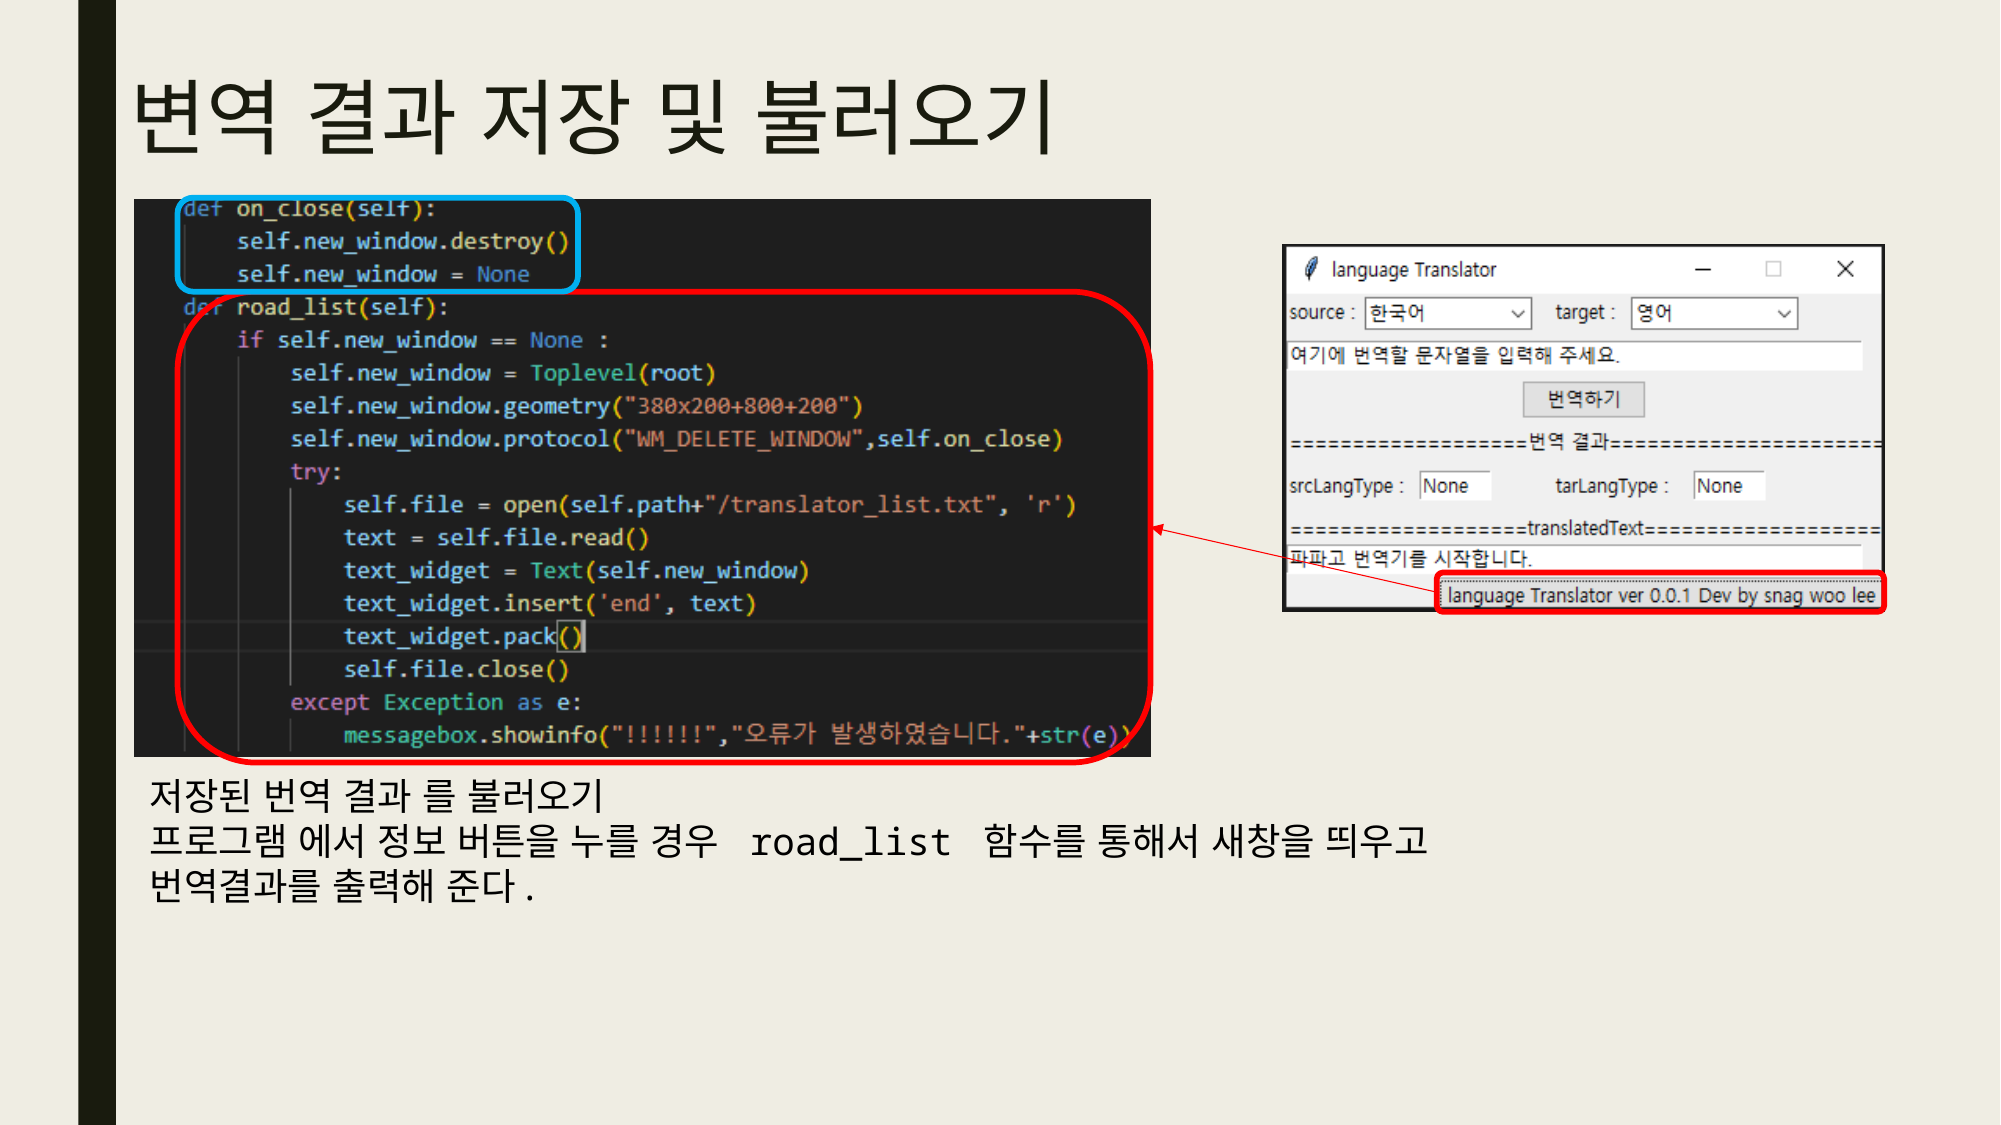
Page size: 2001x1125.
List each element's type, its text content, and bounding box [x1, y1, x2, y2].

text_box [181, 194, 574, 199]
text_box [219, 757, 1108, 766]
title 변역 결과 저장 및 불러오기 [115, 70, 1176, 194]
picture [1282, 244, 1885, 612]
picture [134, 199, 1151, 757]
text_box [1150, 527, 1437, 593]
picture [181, 201, 574, 288]
text_box 저장된 번역 결과 를 불러오기 프로그램 에서 정보 버튼을 누를 경우 road_list 함수를 통해서 새창을 띄우고 번역결과를 출력해 준다. [134, 765, 1516, 1005]
